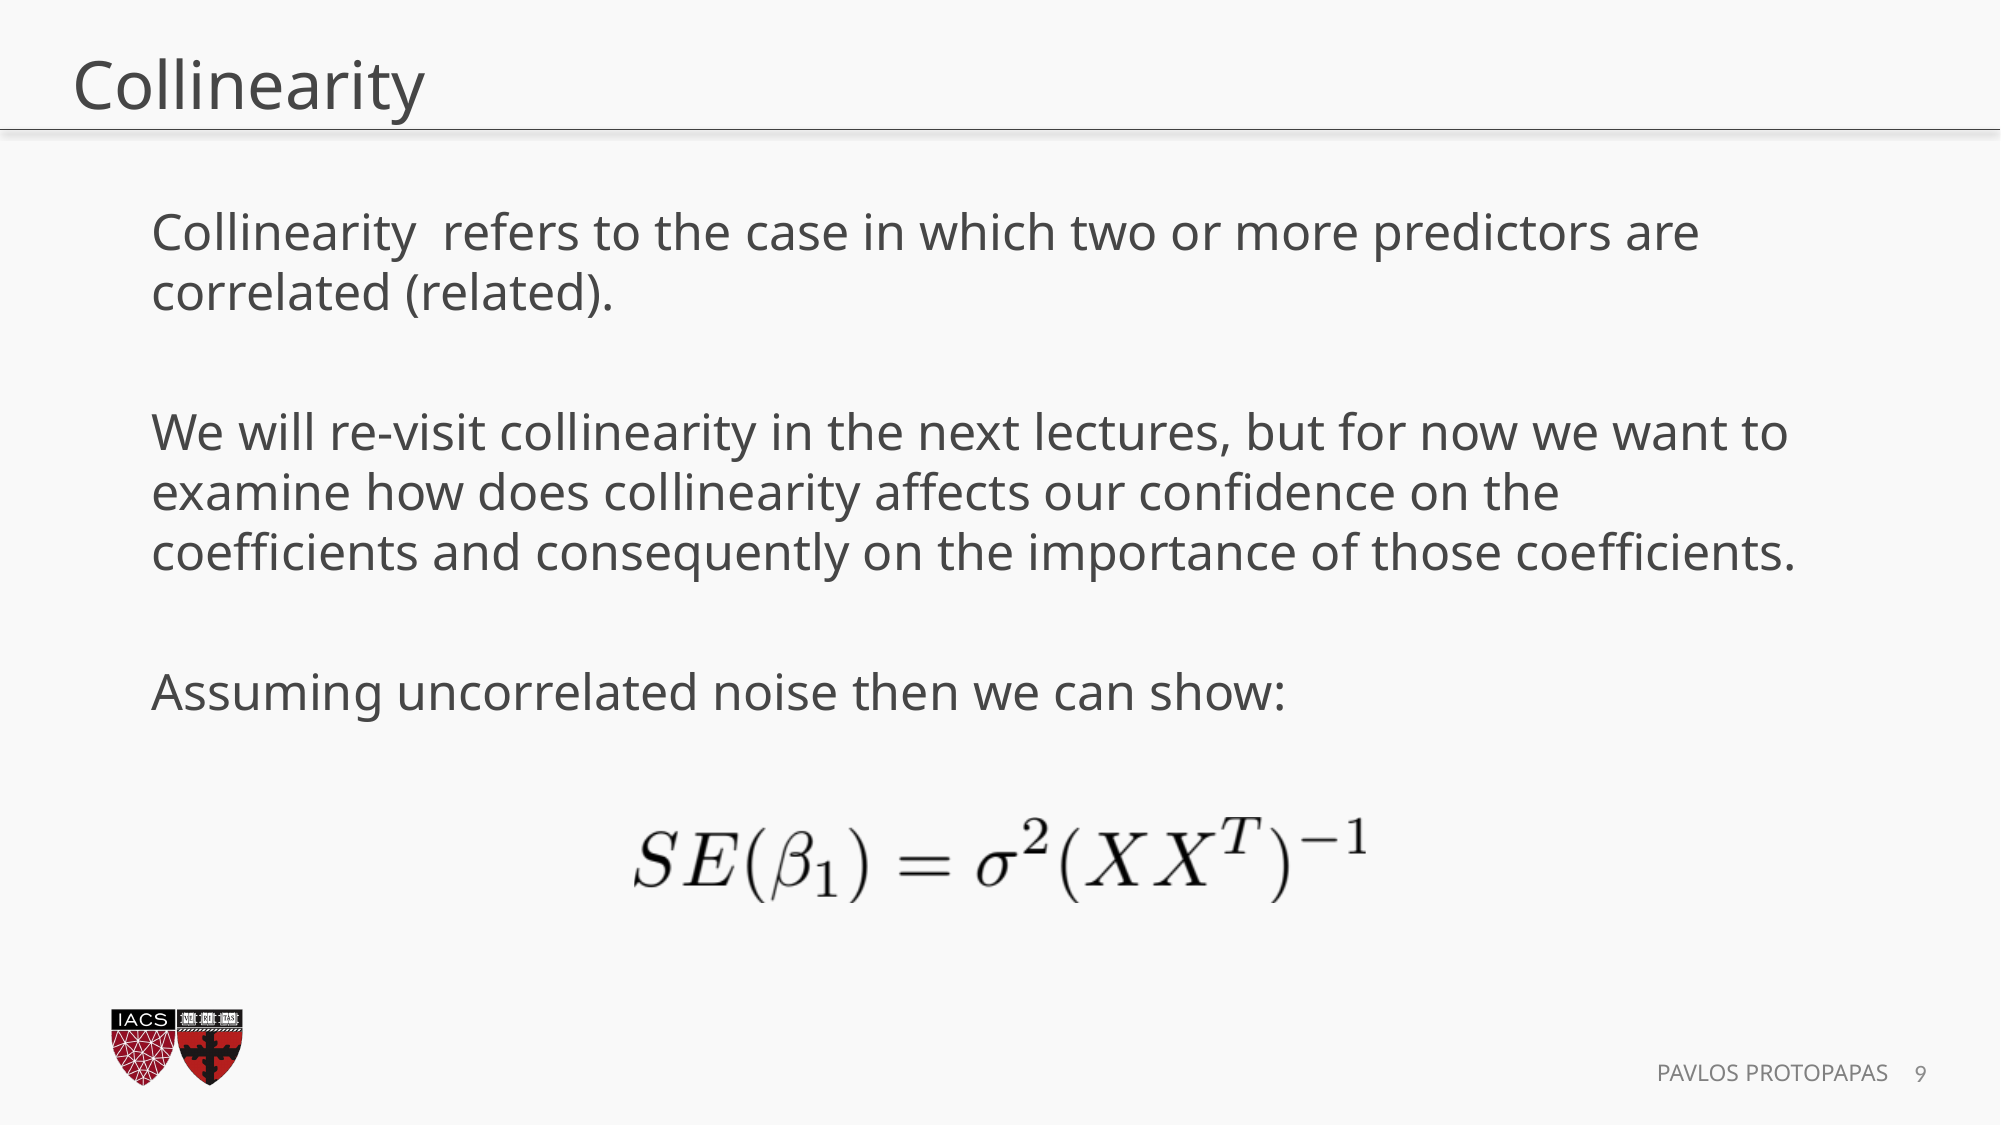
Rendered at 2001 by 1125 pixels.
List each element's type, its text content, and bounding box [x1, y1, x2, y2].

list Collinearity refers to the case in which two or more predictors are correlated (related). We will re-visit collinearity in the next lectures, but for now we want to examine how does collinearity affects our confidence on the coefficients and consequently on the importance of those coefficients. Assuming uncorrelated noise then we can show: [136, 193, 1831, 540]
title Collinearity [57, 35, 1943, 162]
picture [634, 817, 1366, 904]
slide_number 9 [1475, 1042, 1942, 1103]
picture [109, 1009, 243, 1086]
